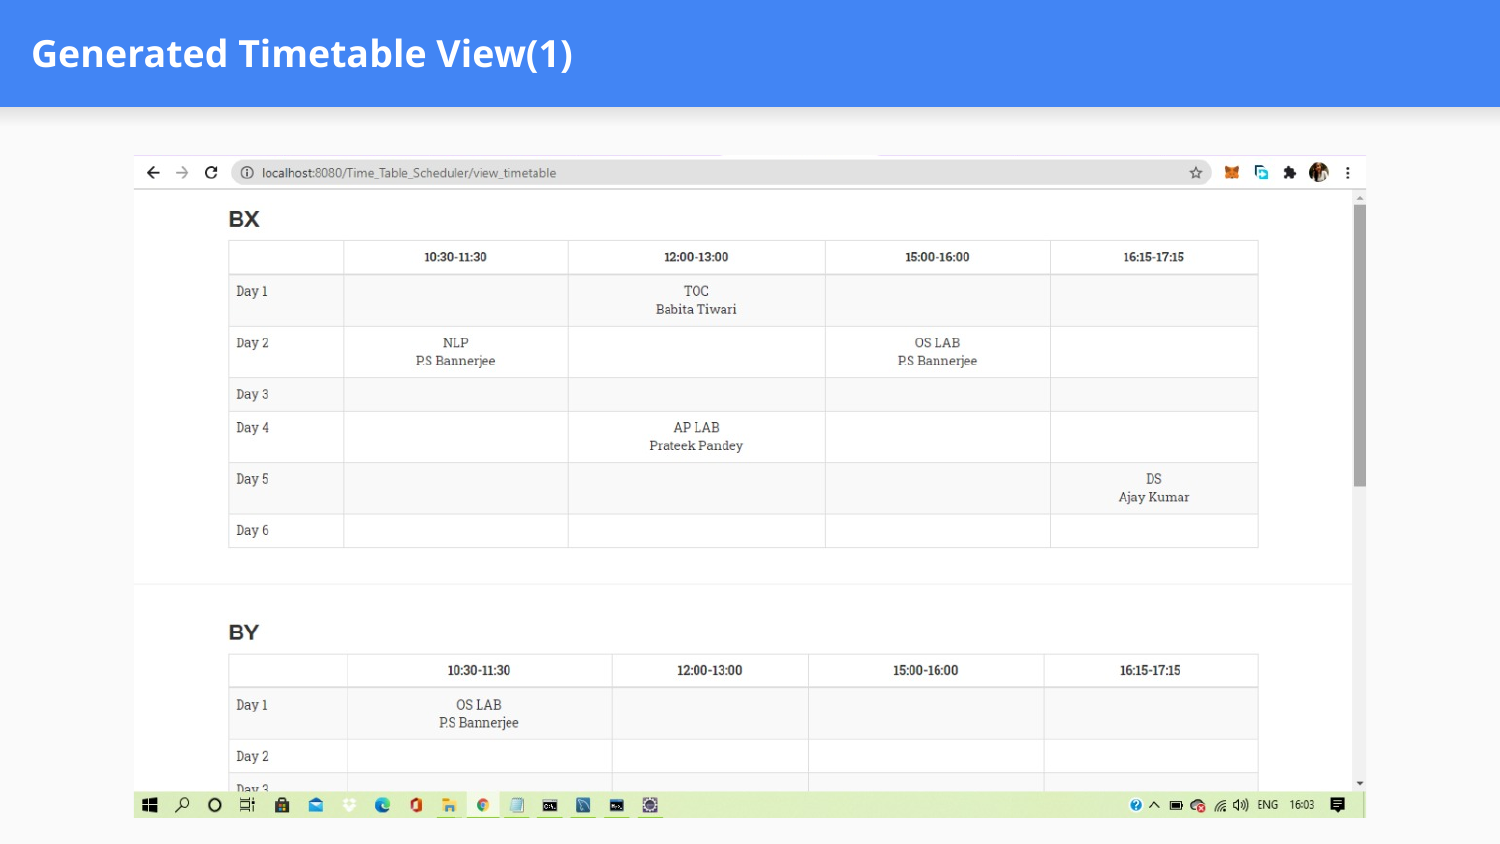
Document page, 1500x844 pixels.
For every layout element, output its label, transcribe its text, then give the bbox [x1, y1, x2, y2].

title Generated Timetable View(1) [16, 2, 1464, 102]
picture [133, 154, 1367, 818]
